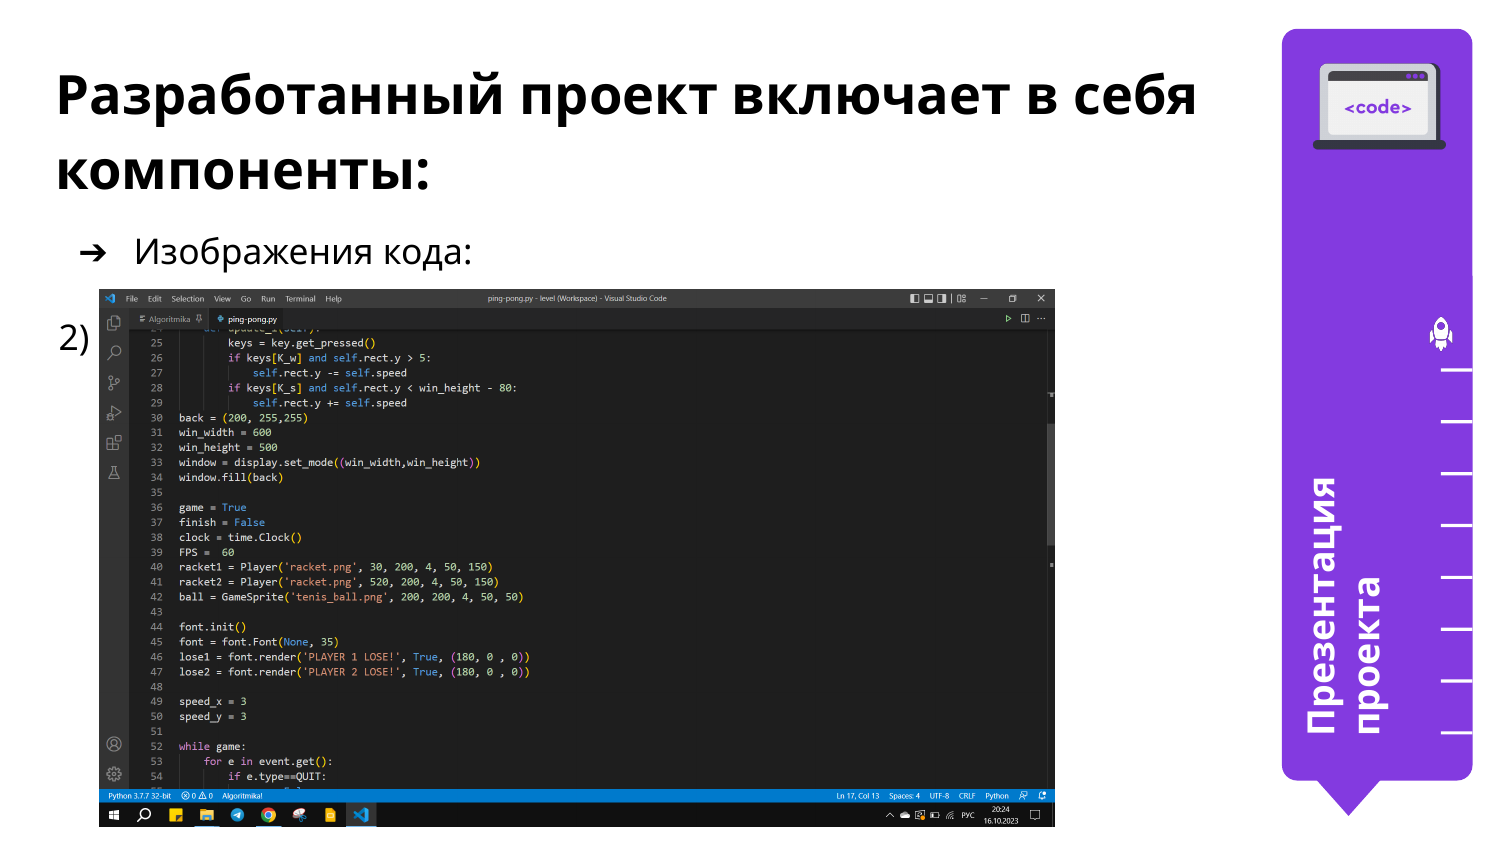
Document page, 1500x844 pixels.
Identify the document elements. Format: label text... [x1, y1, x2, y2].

picture [1423, 310, 1459, 358]
text_box Изображения кода: 2) [43, 214, 1212, 713]
text_box Разработанный проект включает в себя компоненты: [55, 50, 1212, 149]
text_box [1281, 201, 1473, 817]
picture [99, 289, 1055, 828]
picture [1281, 13, 1473, 195]
